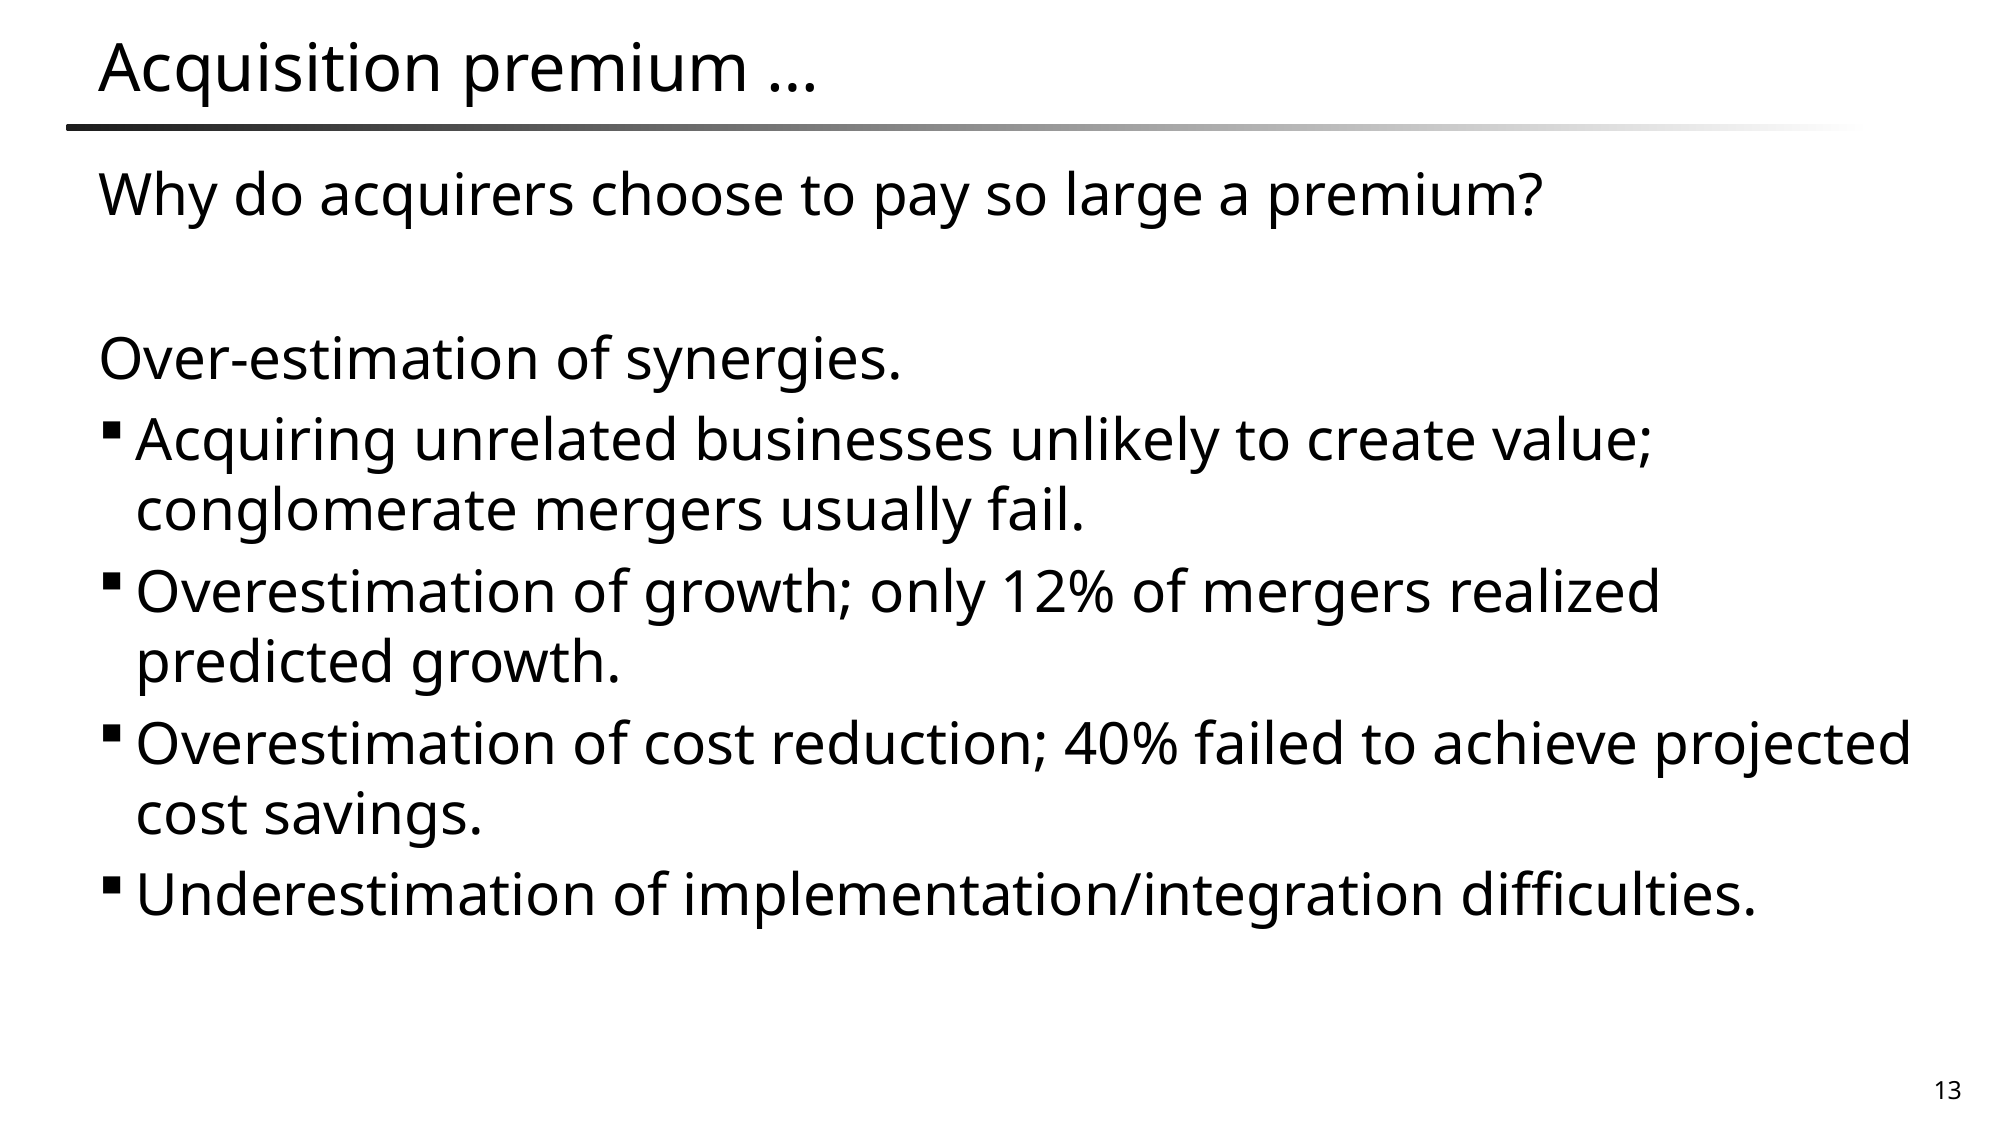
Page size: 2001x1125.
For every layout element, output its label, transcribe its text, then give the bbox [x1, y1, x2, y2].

list Why do acquirers choose to pay so large a premium? Over-estimation of synergies. Acquiring unrelated businesses unlikely to create value; conglomerate mergers usually fail. Overestimation of growth; only 12% of mergers realized predicted growth. Overestimation of cost reduction; 40% failed to achieve projected cost savings. Underestimation of implementation/integration difficulties. [83, 149, 1934, 1038]
title Acquisition premium … [83, 9, 1934, 113]
